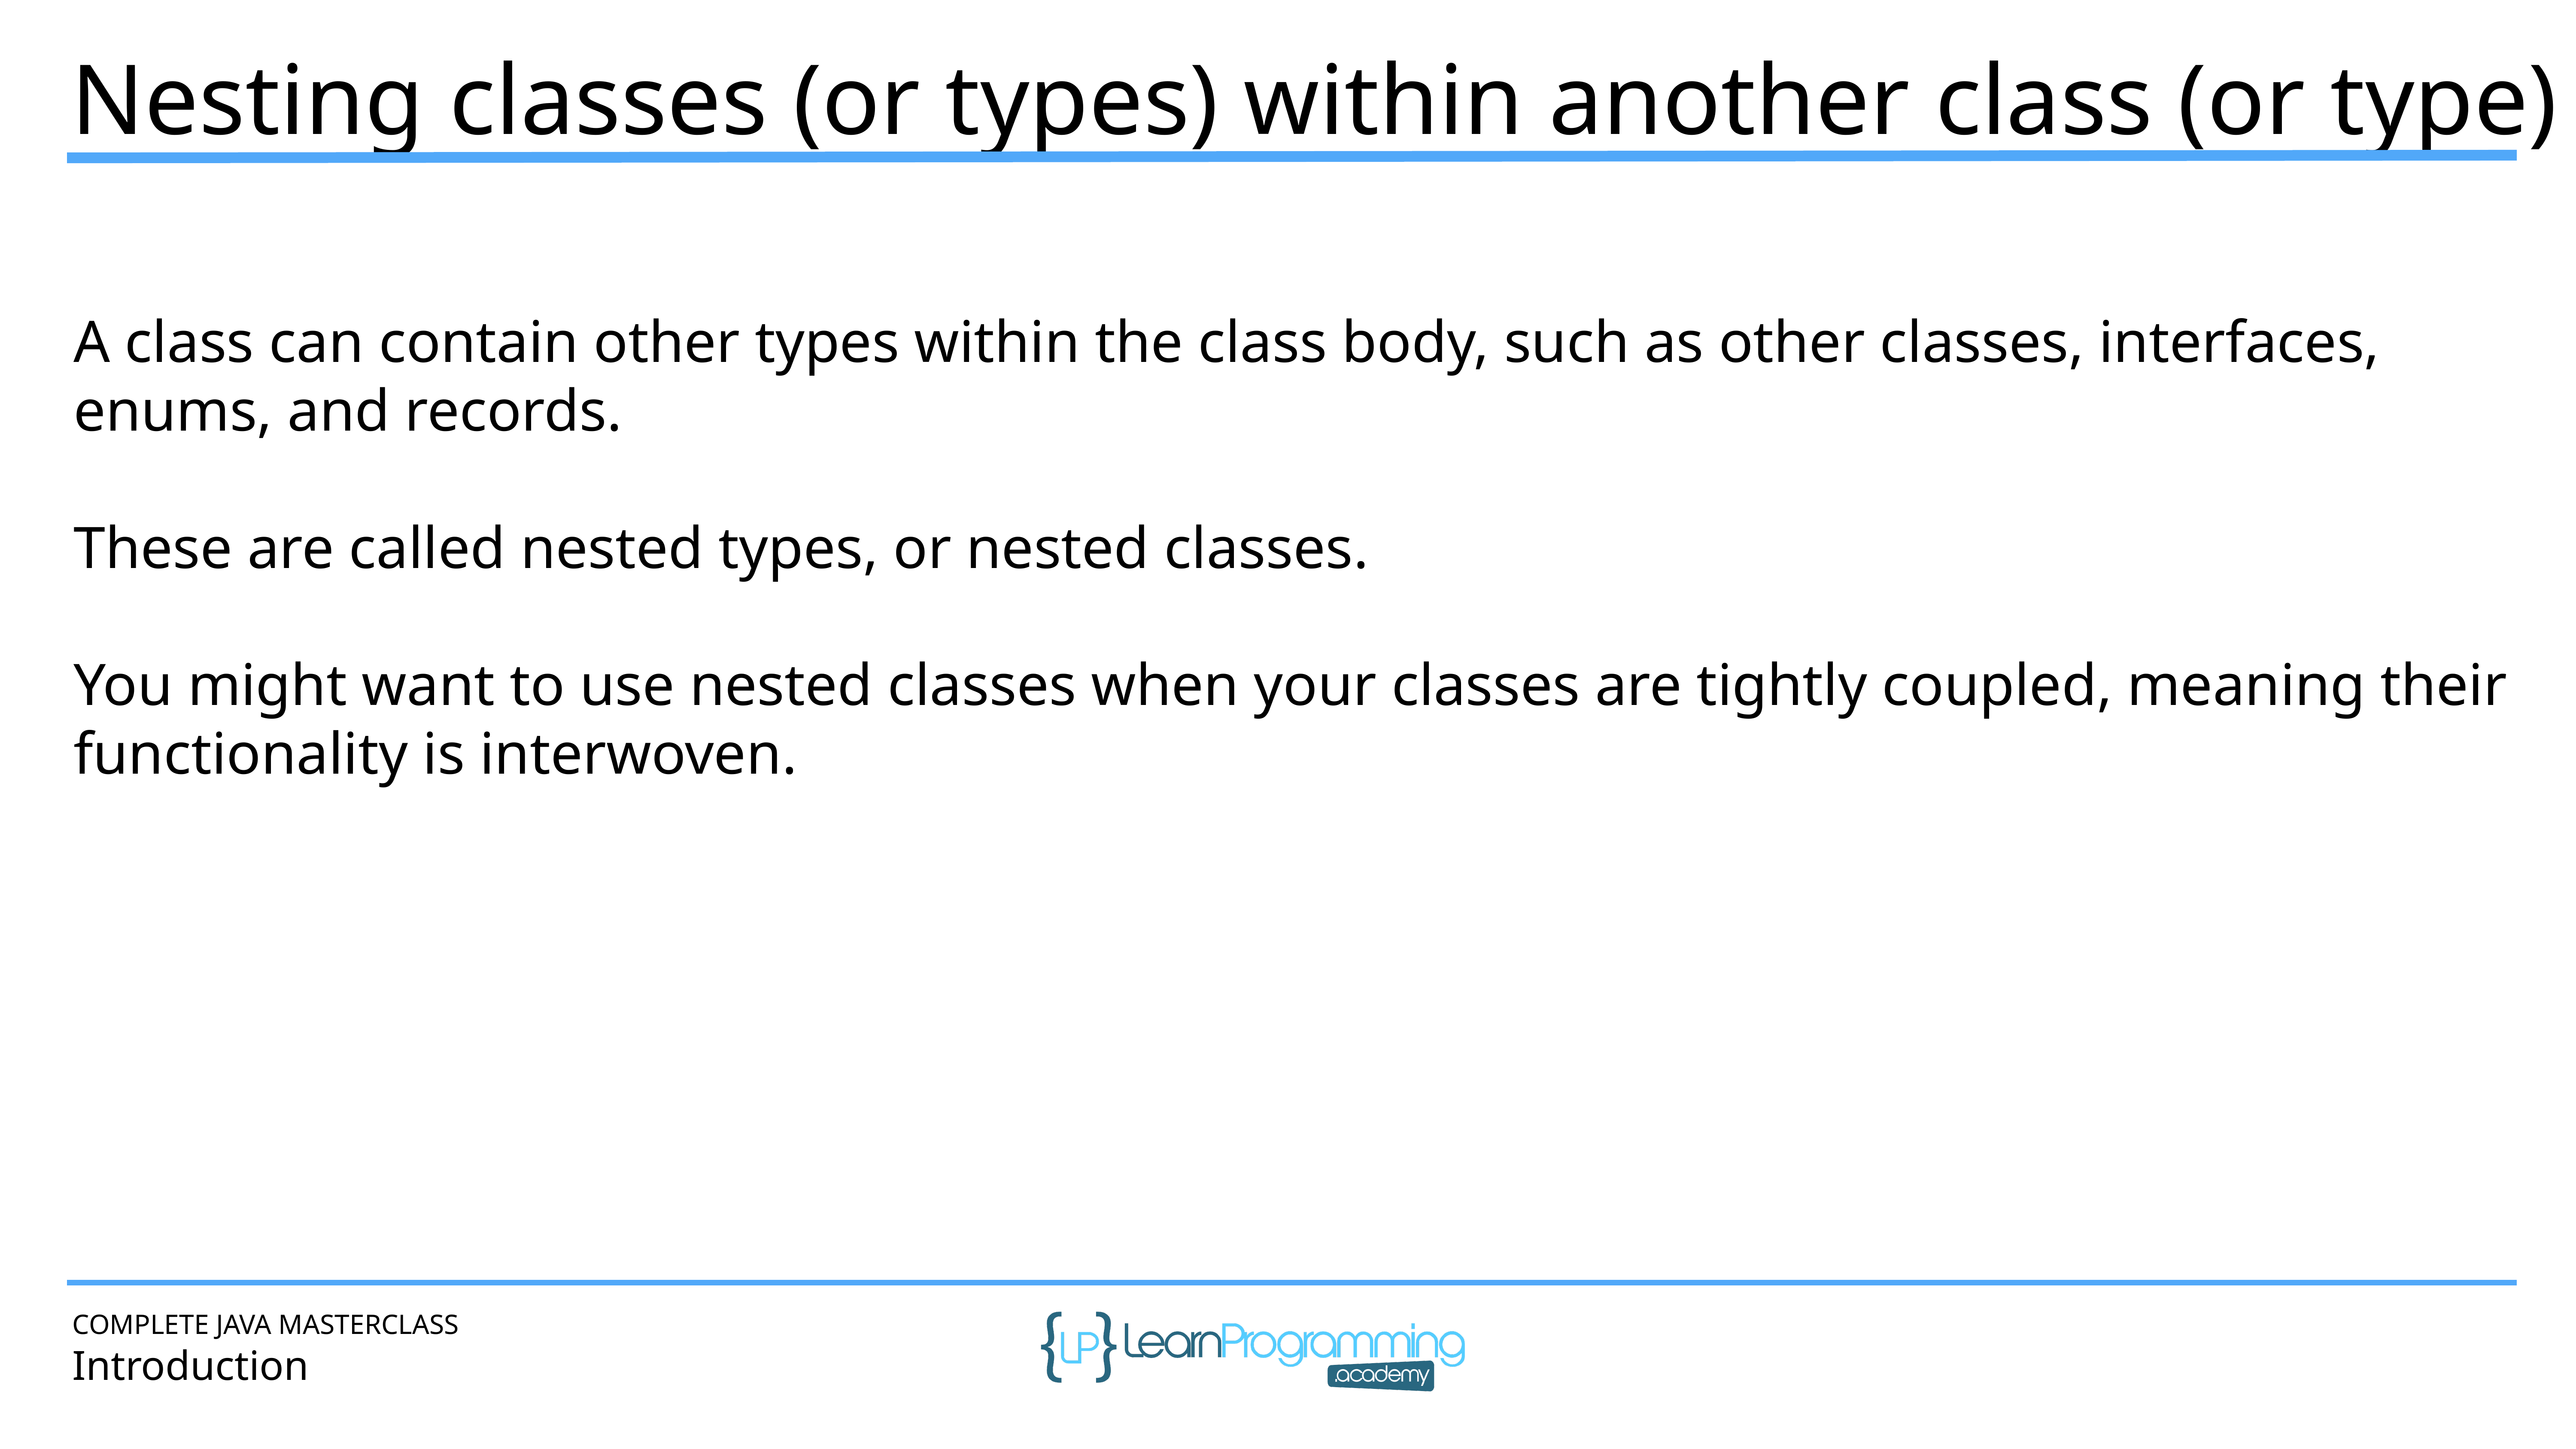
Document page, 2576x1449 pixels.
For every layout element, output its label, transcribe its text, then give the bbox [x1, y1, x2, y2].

picture [1032, 1302, 1477, 1400]
text_box A class can contain other types within the class body, such as other classes, interfaces, enums, and records. These are called nested types, or nested classes. You might want to use nested classes when your classes are tightly coupled, meaning their functionality is interwoven. [67, 301, 2517, 1139]
text_box COMPLETE JAVA MASTERCLASS Introduction [67, 1302, 1030, 1394]
text_box Nesting classes (or types) within another class (or type) [66, 32, 2564, 159]
